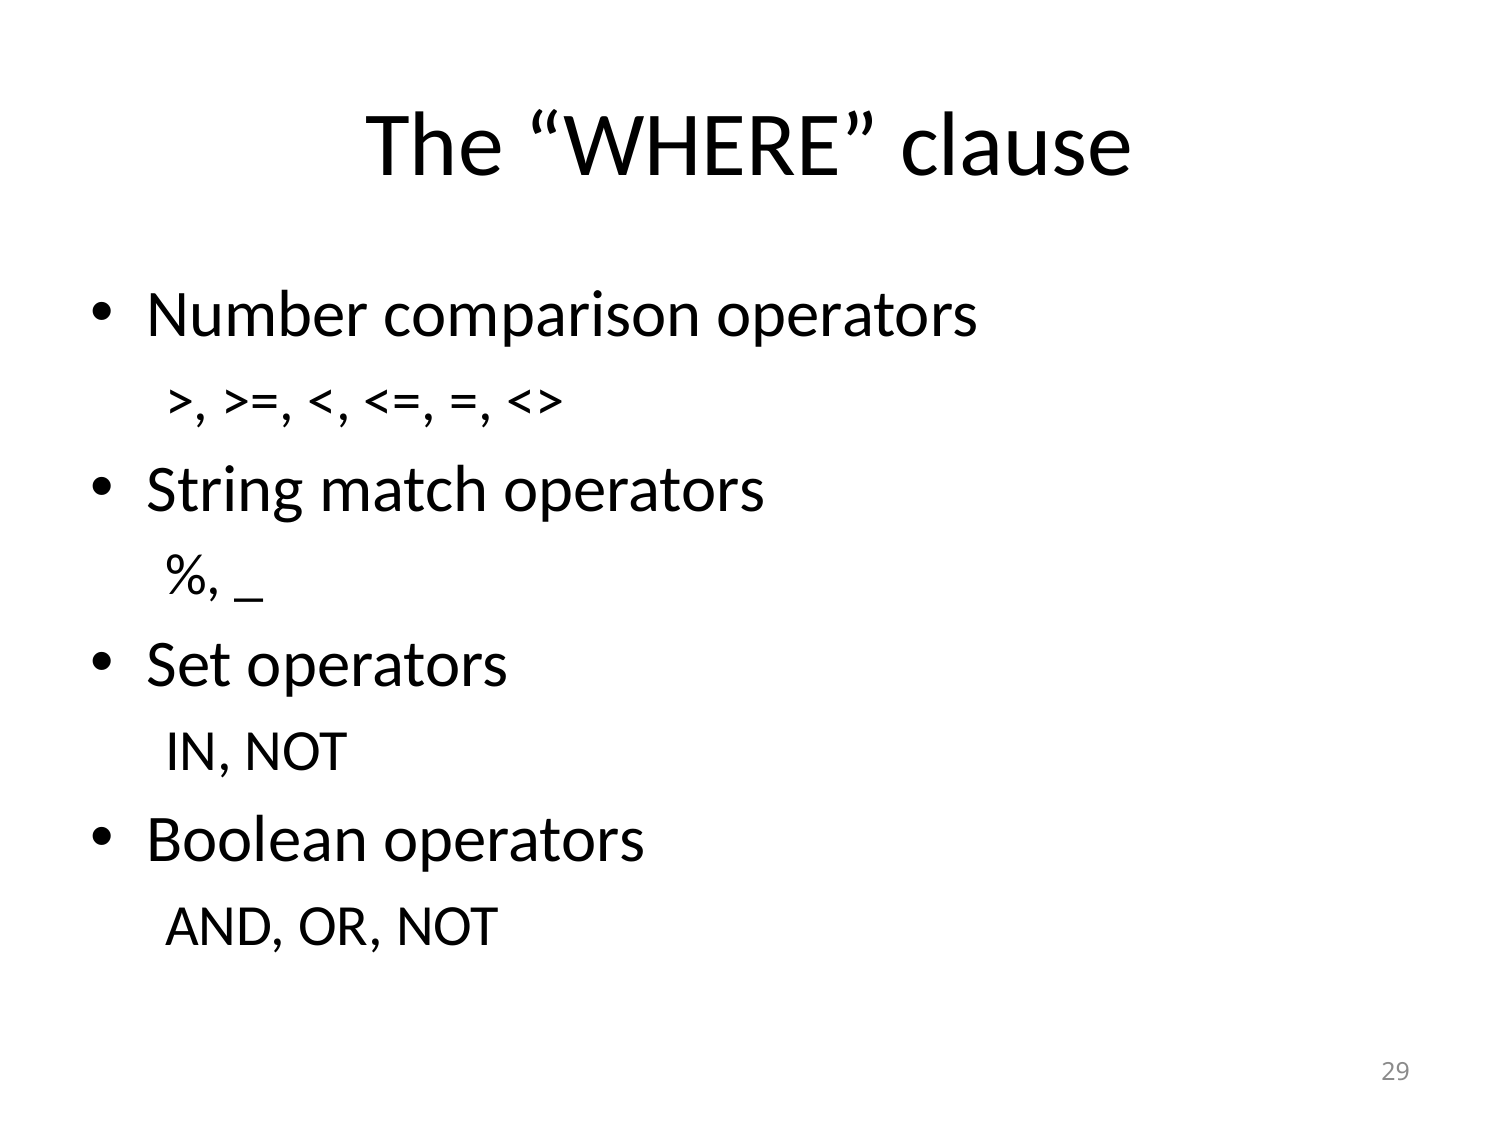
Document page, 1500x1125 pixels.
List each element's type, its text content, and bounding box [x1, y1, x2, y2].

list Number comparison operators >, >=, <, <=, =, <> String match operators %, _ Set operators IN, NOT Boolean operators AND, OR, NOT [75, 262, 1425, 1005]
slide_number 29 [1074, 1042, 1425, 1103]
title The “WHERE” clause [75, 45, 1425, 233]
